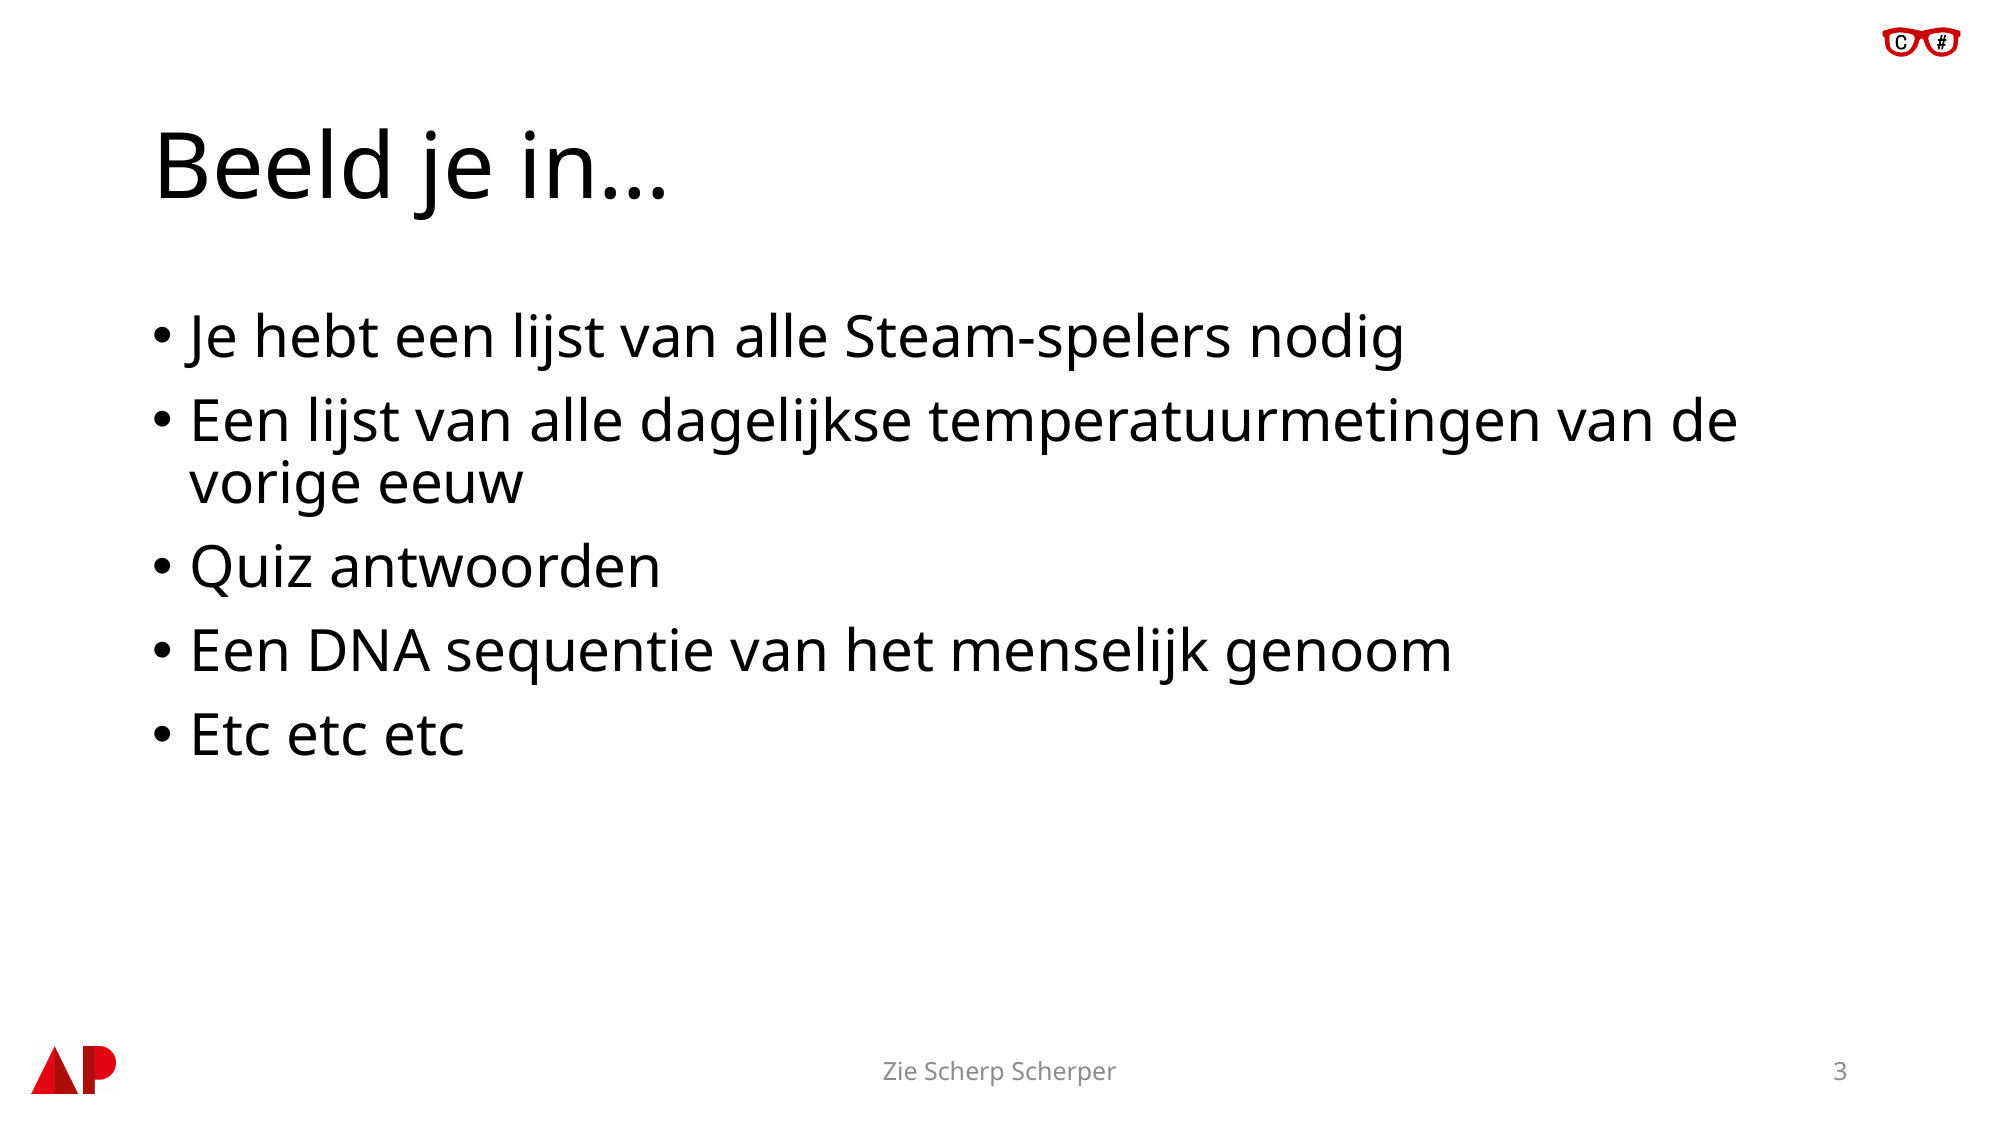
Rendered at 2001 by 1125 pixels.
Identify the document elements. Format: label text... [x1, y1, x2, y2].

list Je hebt een lijst van alle Steam-spelers nodig Een lijst van alle dagelijkse temperatuurmetingen van de vorige eeuw Quiz antwoorden Een DNA sequentie van het menselijk genoom Etc etc etc [137, 299, 1863, 1014]
picture [31, 1046, 116, 1094]
picture [1879, 0, 1964, 85]
slide_number 3 [1412, 1042, 1863, 1103]
footer Zie Scherp Scherper [662, 1042, 1338, 1103]
title Beeld je in… [137, 59, 1863, 278]
